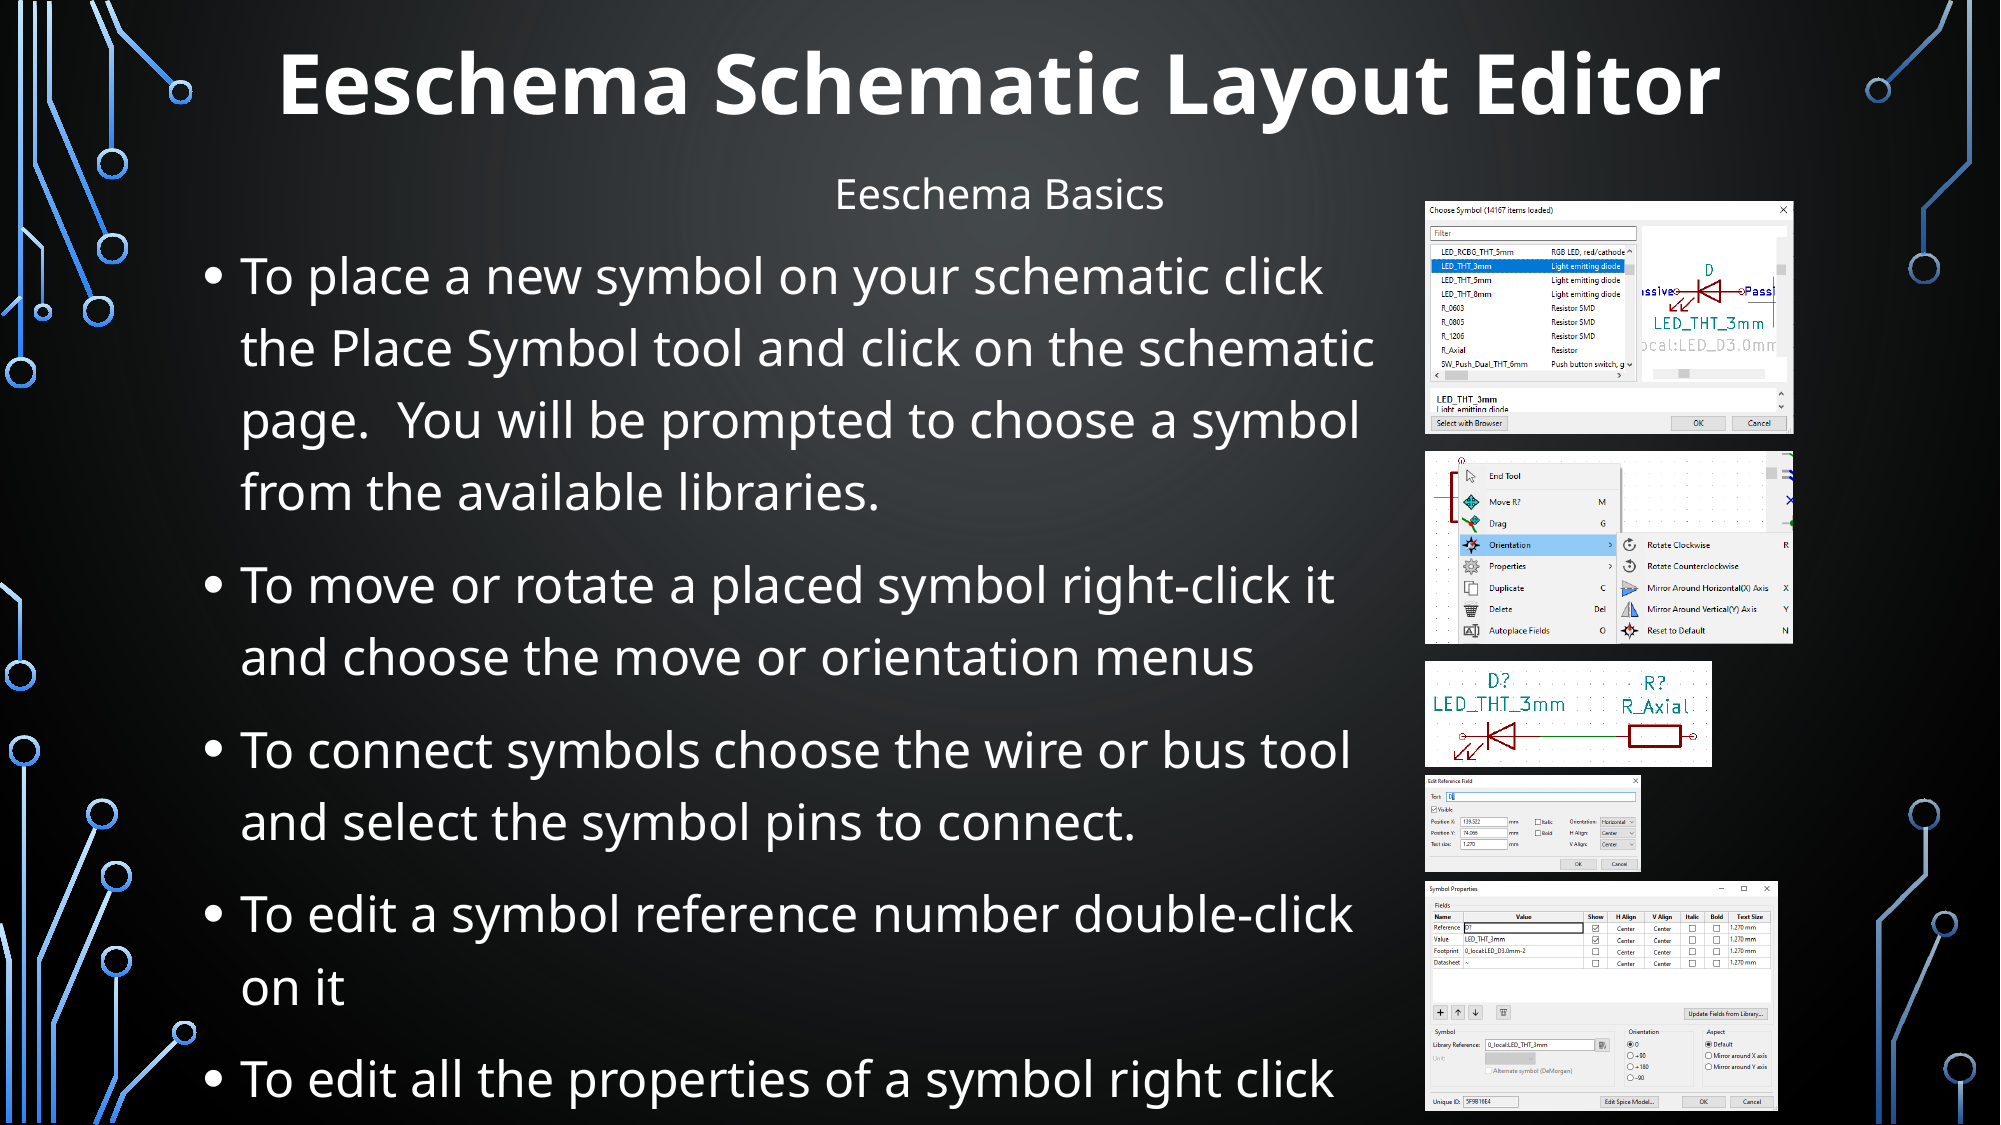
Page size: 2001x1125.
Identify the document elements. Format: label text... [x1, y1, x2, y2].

text_box Eeschema Basics [155, 150, 1844, 225]
picture [1425, 201, 1794, 435]
title Eeschema Schematic Layout Editor [187, 24, 1813, 150]
picture [1425, 775, 1641, 872]
picture [1425, 451, 1793, 644]
picture [1425, 881, 1778, 1111]
picture [1425, 661, 1712, 767]
list To place a new symbol on your schematic click the Place Symbol tool and click on the schematic page. You will be prompted to choose a symbol from the available libraries. To move or rotate a placed symbol right-click it and choose the move or orientation menus To connect symbols choose the wire or bus tool and select the symbol pins to connect. To edit a symbol reference number double-click on it To edit all the properties of a symbol right click and choose the Edit Properties menu [187, 225, 1426, 1079]
